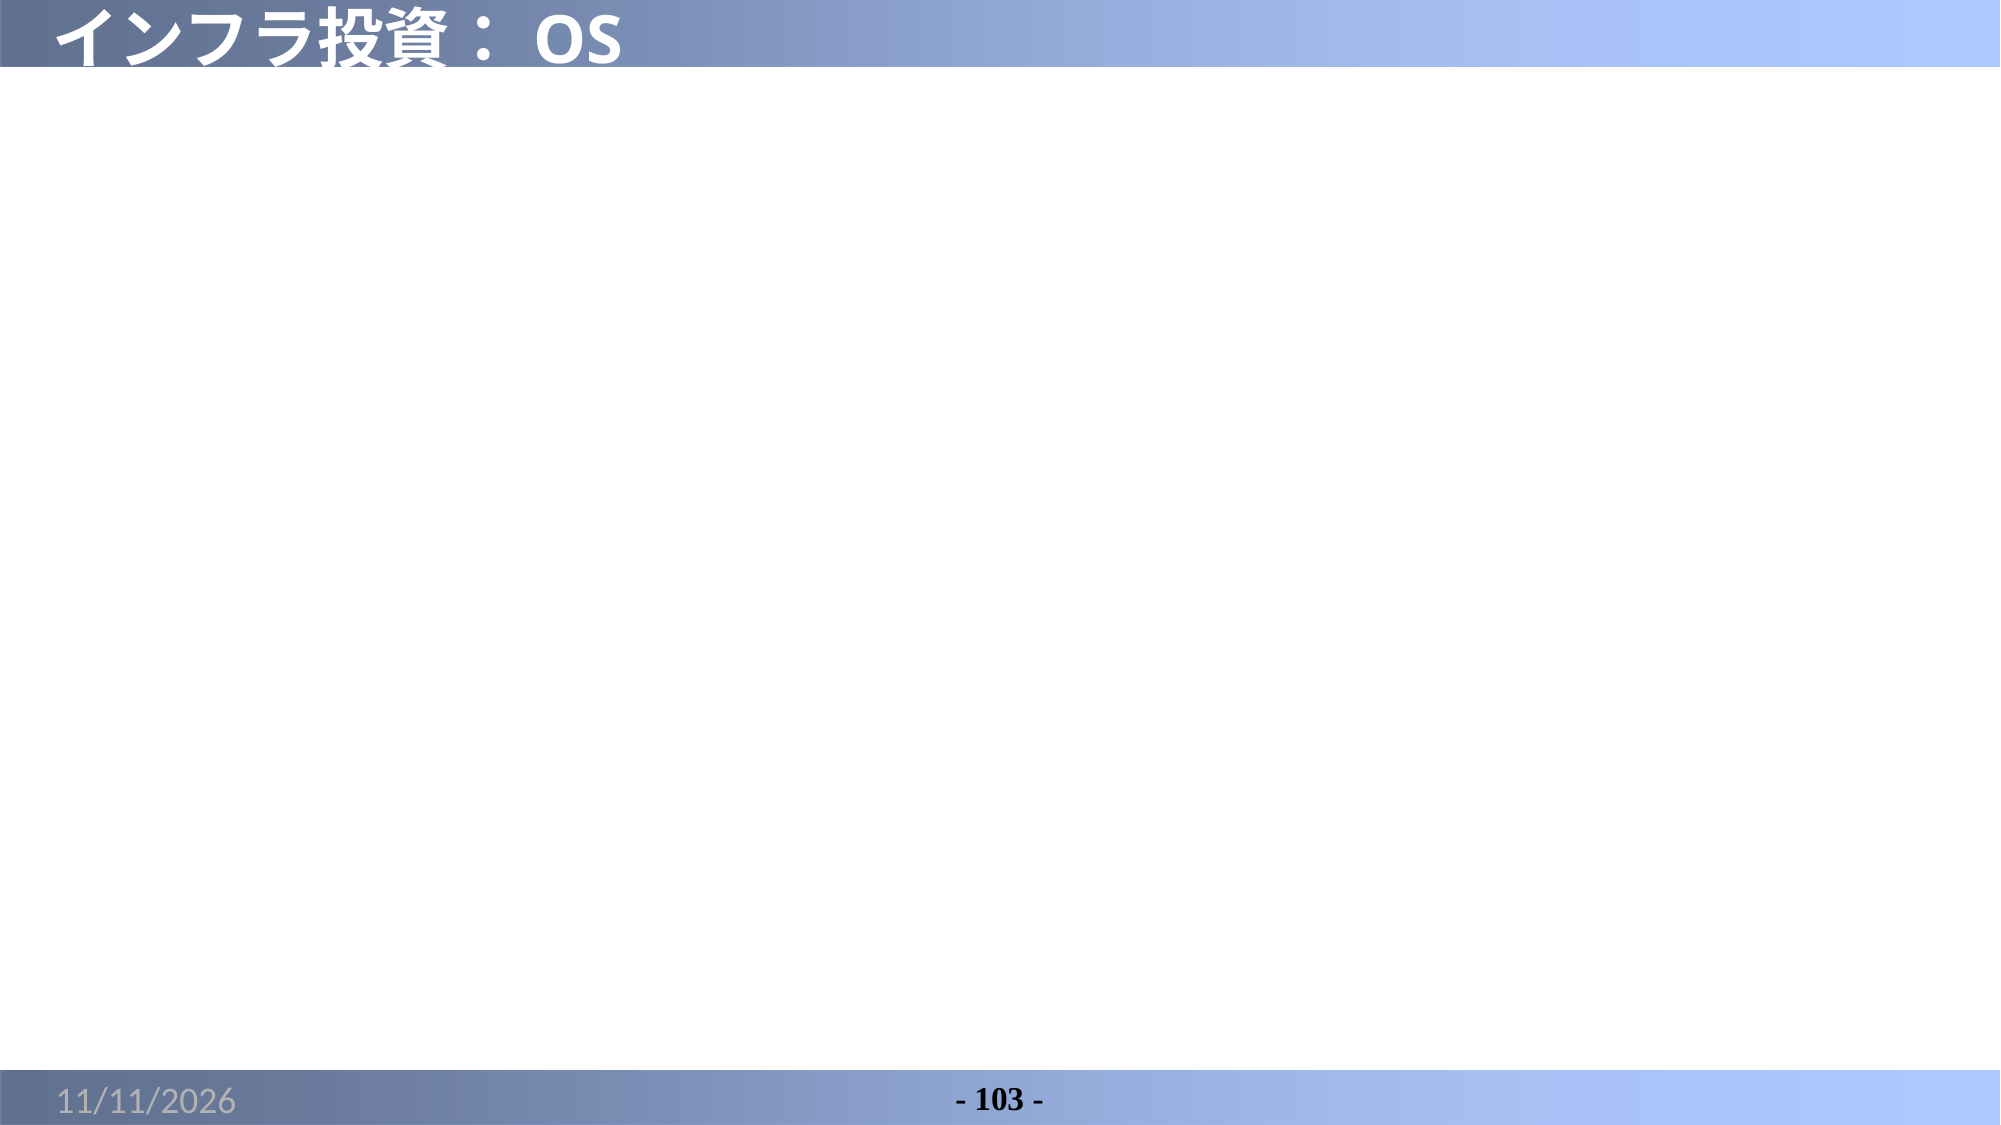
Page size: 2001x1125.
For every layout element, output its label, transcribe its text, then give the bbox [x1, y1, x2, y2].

title インフラ投資：OS [52, 0, 1946, 78]
slide_number - 103 - [934, 1078, 1063, 1117]
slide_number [55, 1076, 516, 1122]
